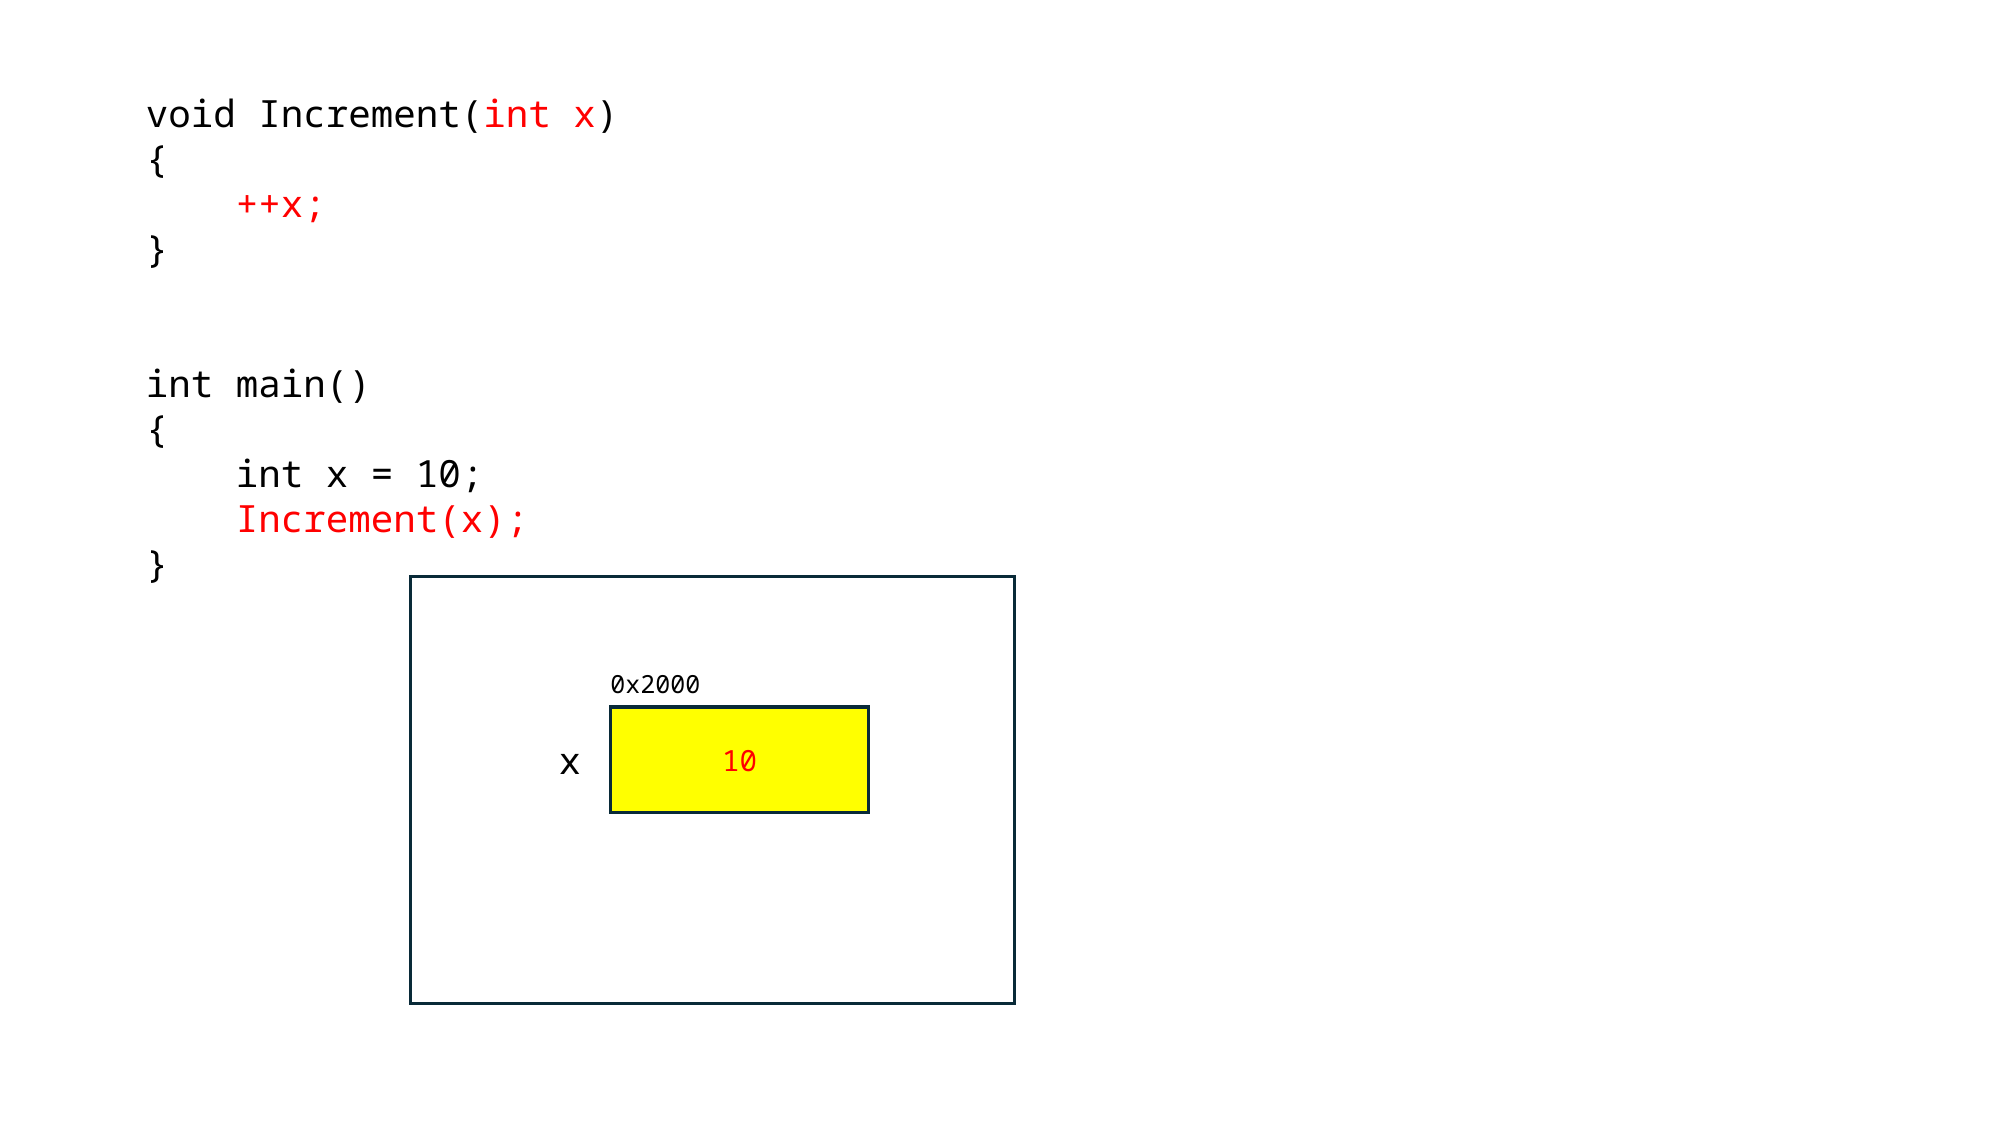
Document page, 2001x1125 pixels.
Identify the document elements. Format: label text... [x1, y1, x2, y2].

text_box void Increment(int x) { ++x; } int main() { int x = 10; Increment(x); } [131, 83, 737, 593]
text_box [409, 575, 1016, 1005]
text_box 0x2000 [595, 661, 879, 707]
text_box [450, 706, 870, 814]
